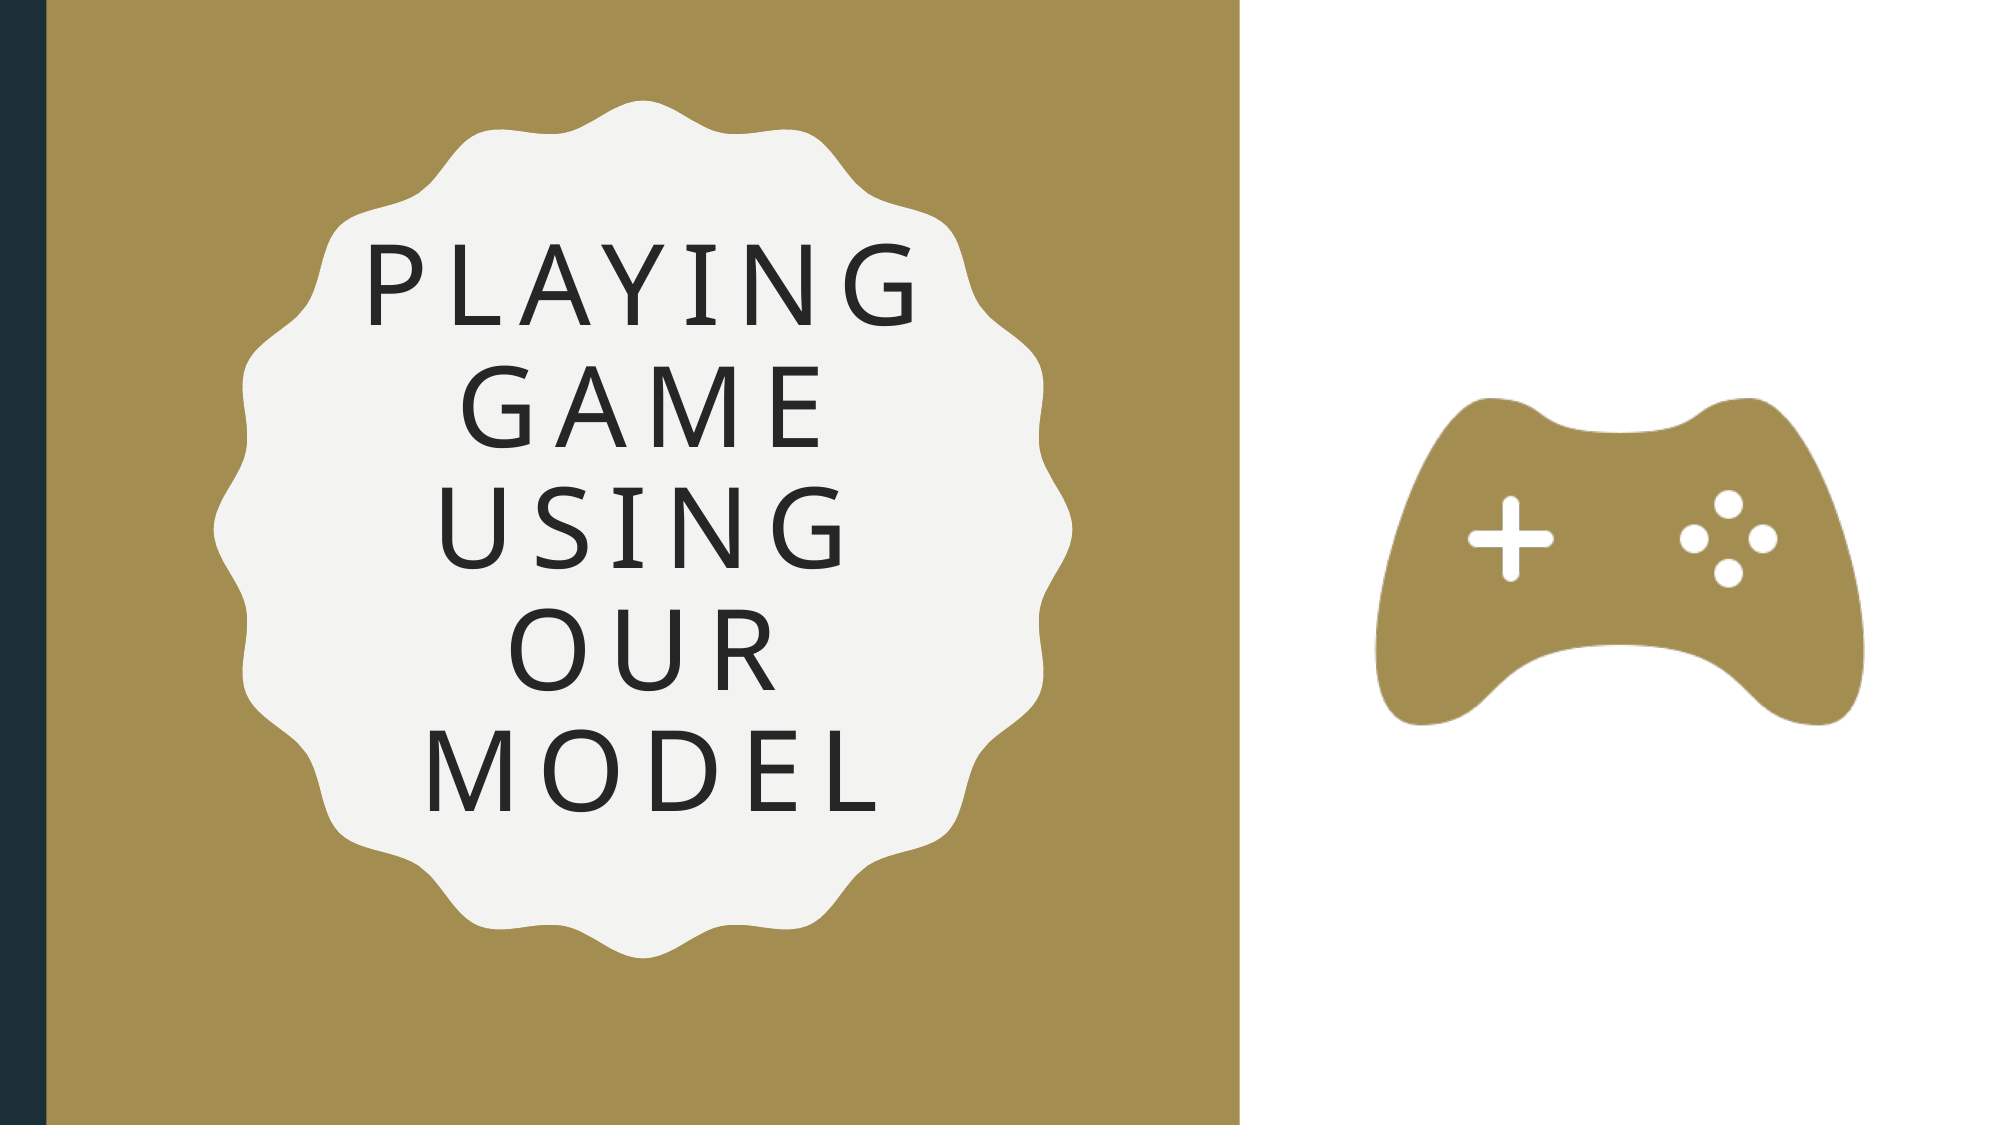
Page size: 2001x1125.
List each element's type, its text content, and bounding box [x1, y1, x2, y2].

picture [1345, 287, 1895, 838]
text_box [47, 0, 1241, 1125]
text_box [213, 309, 303, 750]
text_box [328, 815, 958, 959]
text_box [996, 322, 1073, 737]
text_box [1241, 0, 2000, 1125]
text_box [325, 100, 961, 250]
text_box [0, 0, 47, 1125]
title Playing game using our model [303, 250, 996, 815]
